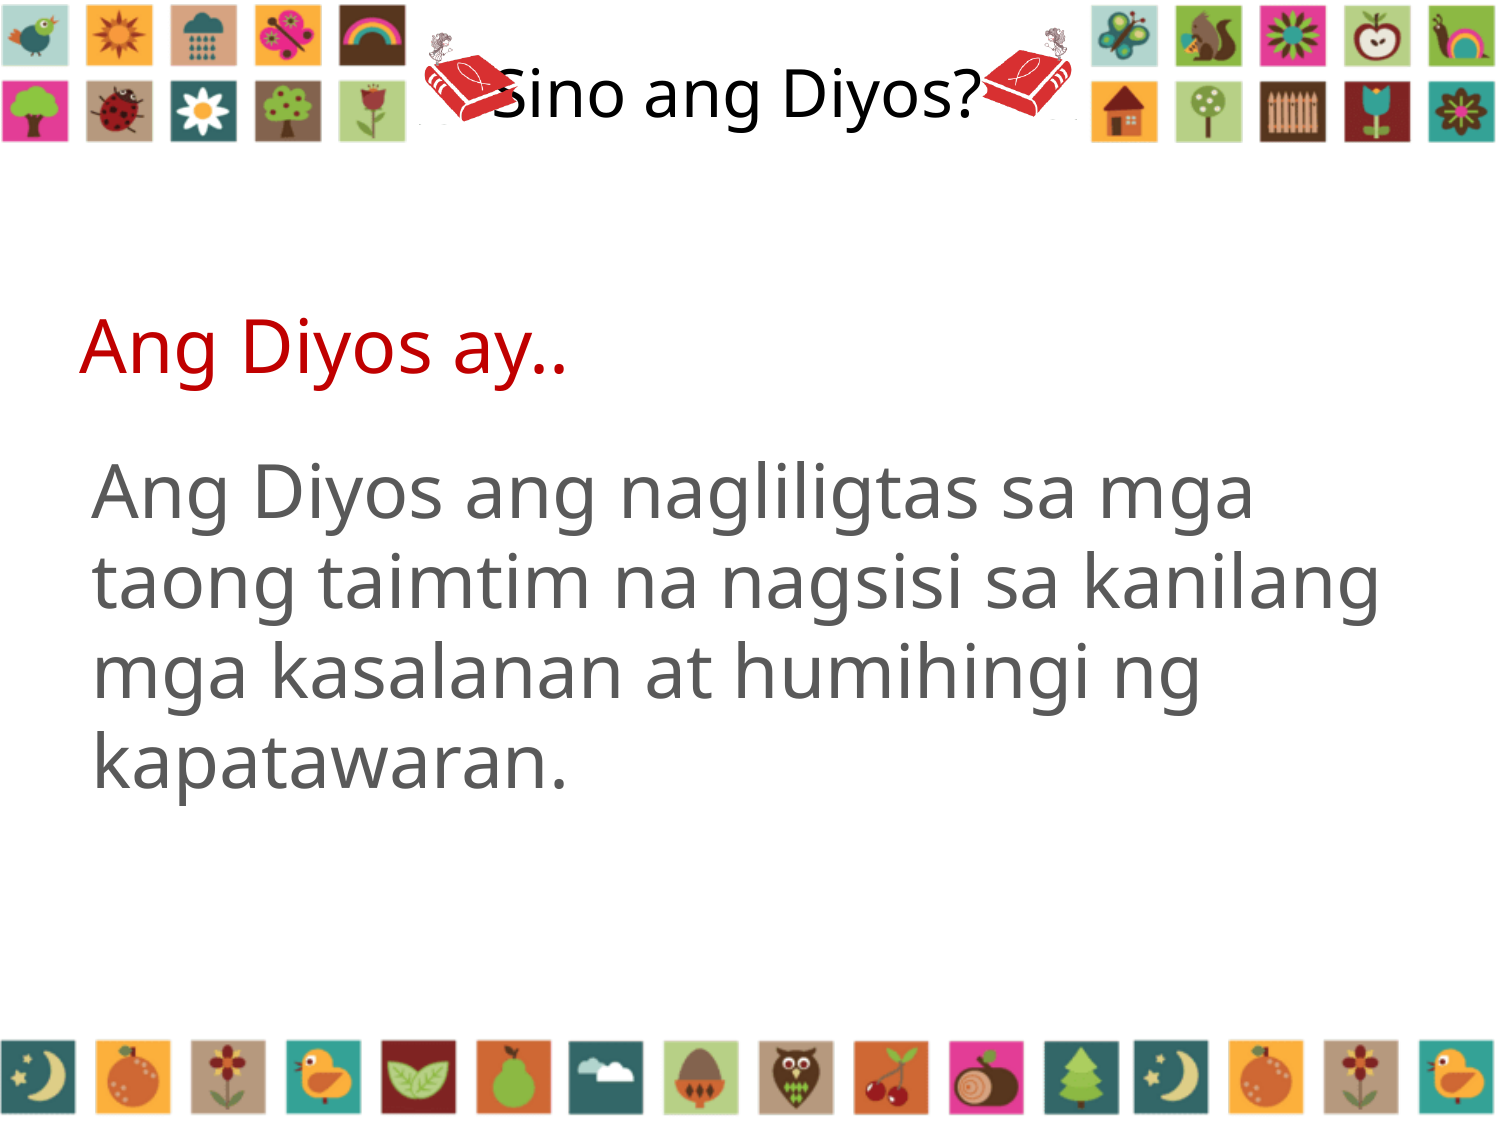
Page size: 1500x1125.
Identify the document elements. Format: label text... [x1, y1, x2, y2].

text_box Ang Diyos ang nagliligtas sa mga taong taimtim na nagsisi sa kanilang mga kasalanan at humihingi ng kapatawaran. [76, 436, 1436, 812]
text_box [0, 1028, 1500, 1118]
picture [950, 3, 1500, 150]
text_box Ang Diyos ay.. [64, 290, 1412, 396]
picture [0, 3, 550, 150]
text_box Sino ang Diyos? [425, 43, 1078, 139]
